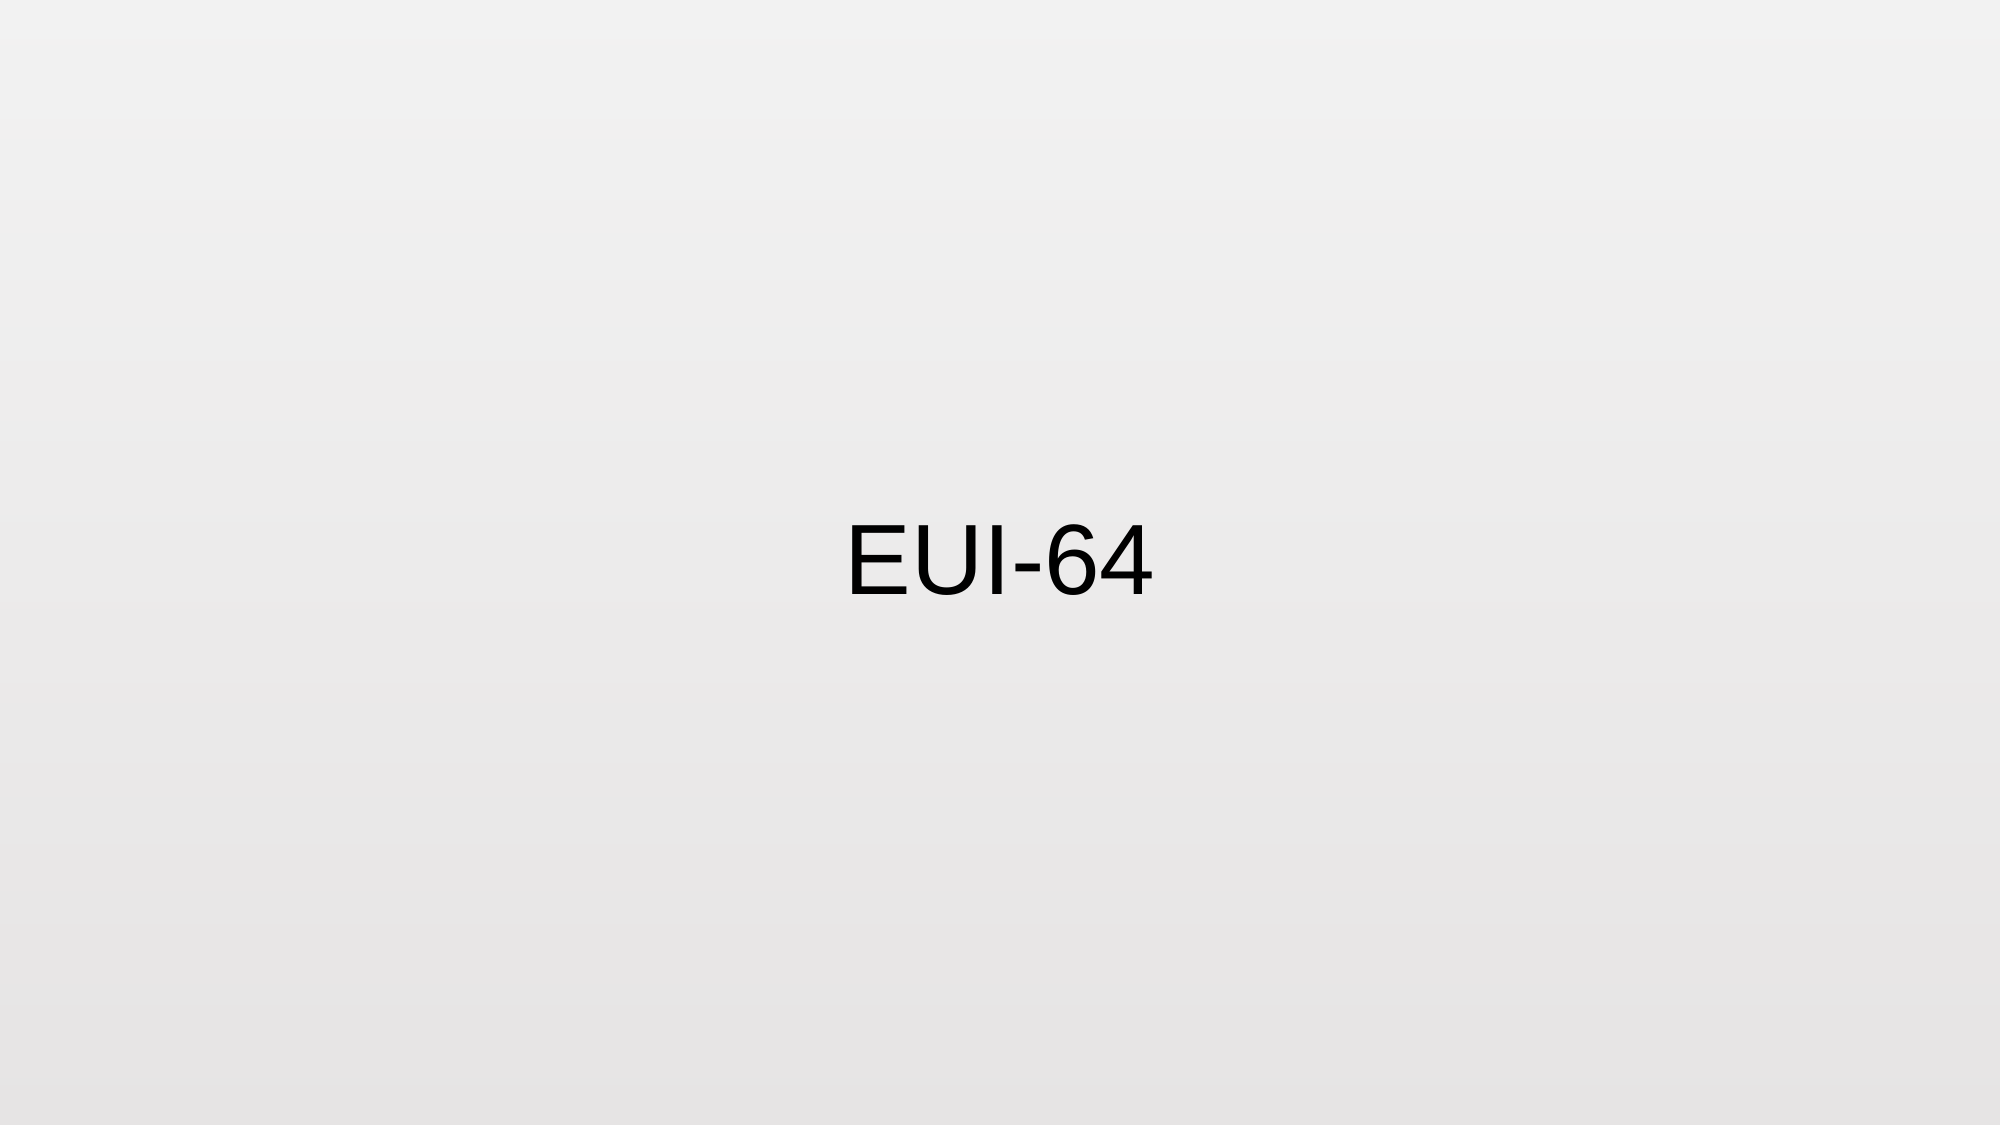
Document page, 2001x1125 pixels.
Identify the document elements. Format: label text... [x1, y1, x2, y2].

title EUI-64 [137, 453, 1863, 672]
